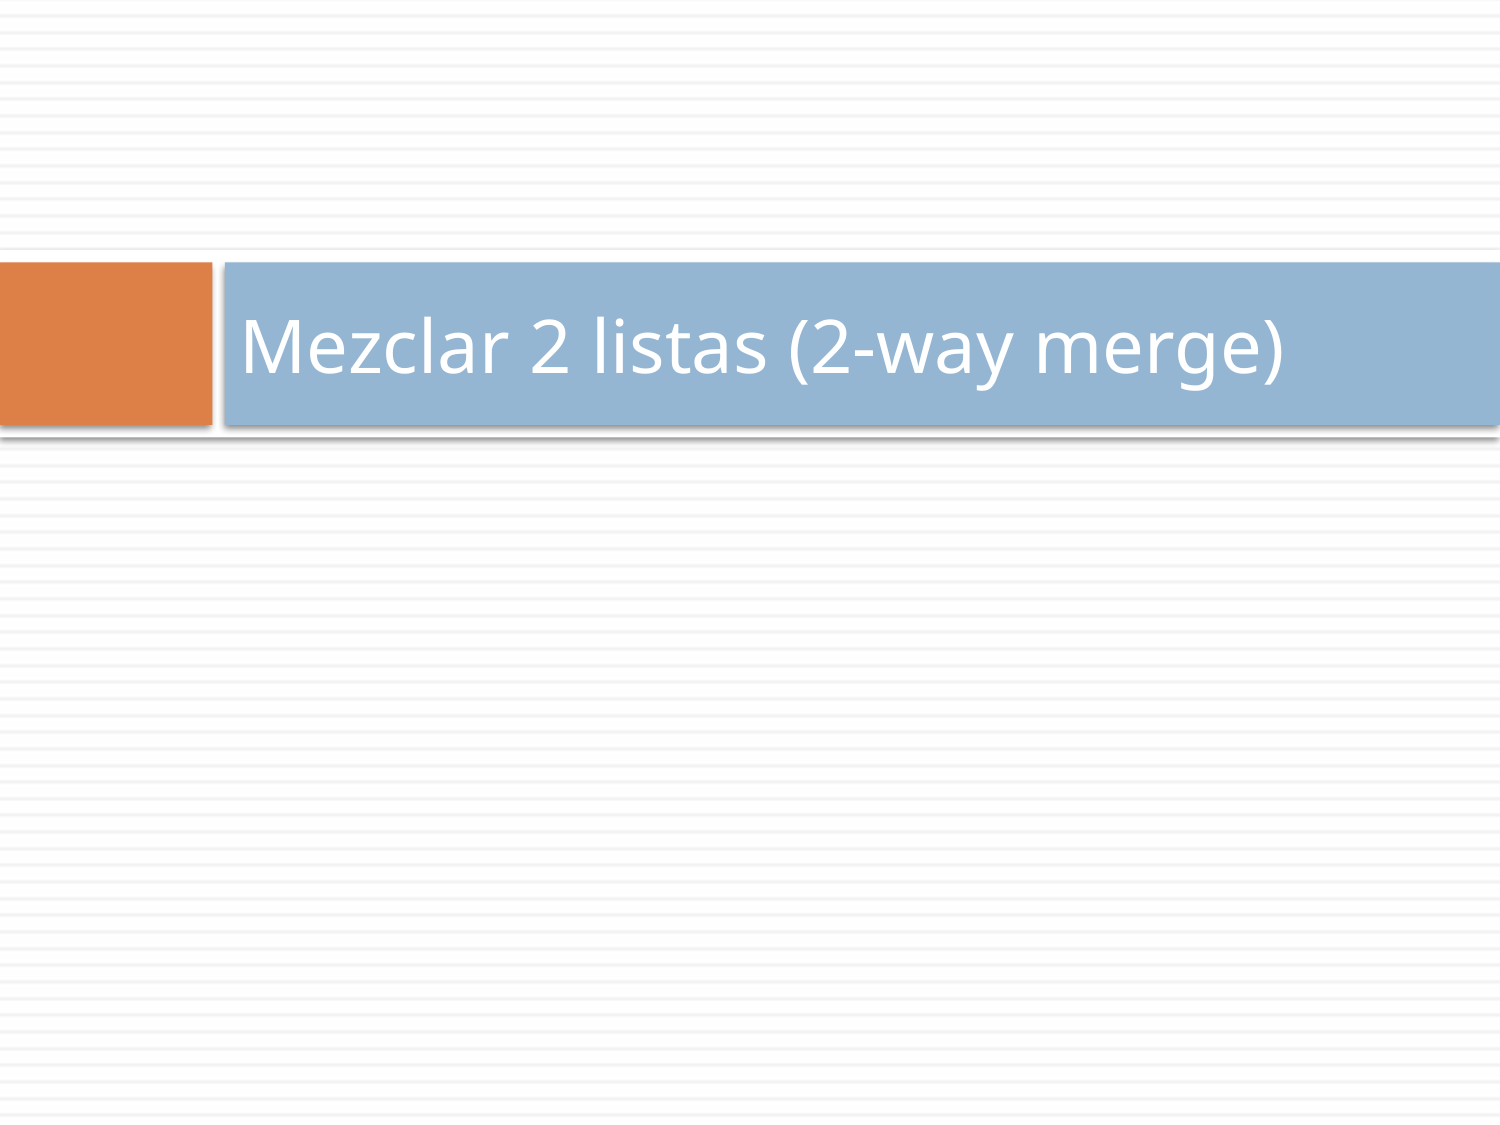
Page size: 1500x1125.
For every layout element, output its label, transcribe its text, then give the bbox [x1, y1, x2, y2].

title Mezclar 2 listas (2-way merge) [225, 262, 1475, 425]
